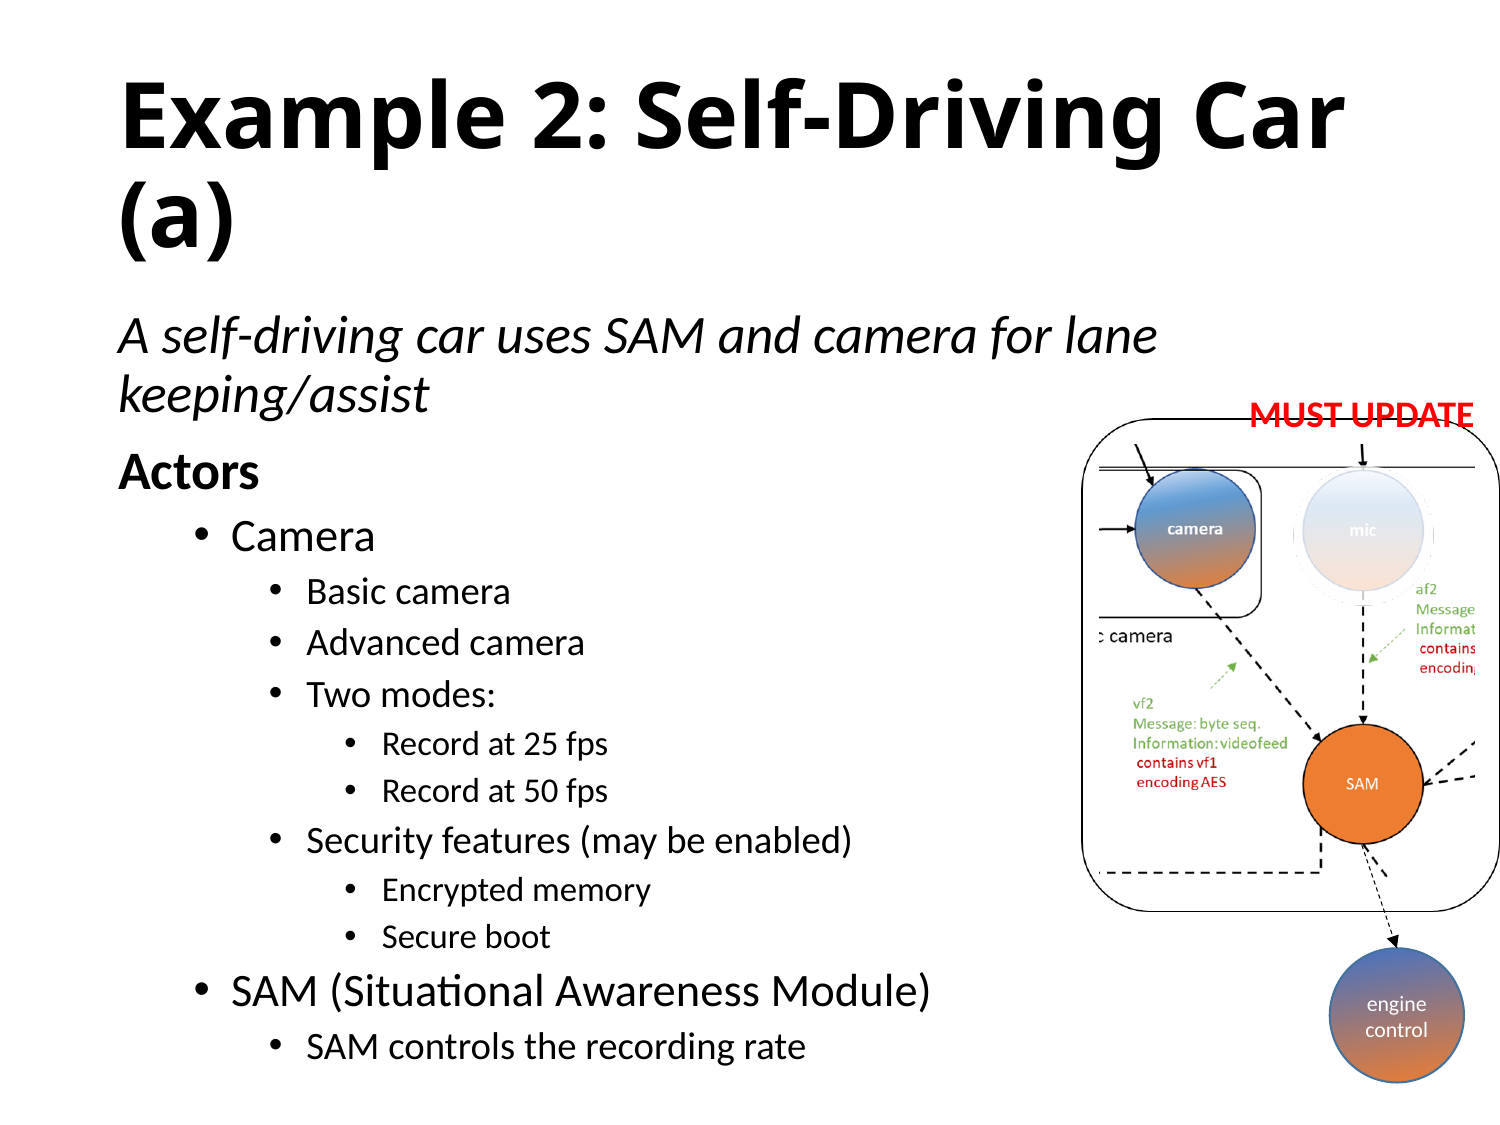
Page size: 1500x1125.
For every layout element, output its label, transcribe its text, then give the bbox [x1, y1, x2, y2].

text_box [1081, 418, 1500, 1083]
title Example 2: Self-Driving Car (a) [103, 59, 1397, 278]
text_box MUST UPDATE [1234, 382, 1490, 418]
list A self-driving car uses SAM and camera for lane keeping/assist Actors Camera Basic camera Advanced camera Two modes: Record at 25 fps Record at 50 fps Security features (may be enabled) Encrypted memory Secure boot SAM (Situational Awareness Module) SAM controls the recording rate [103, 299, 1397, 1083]
